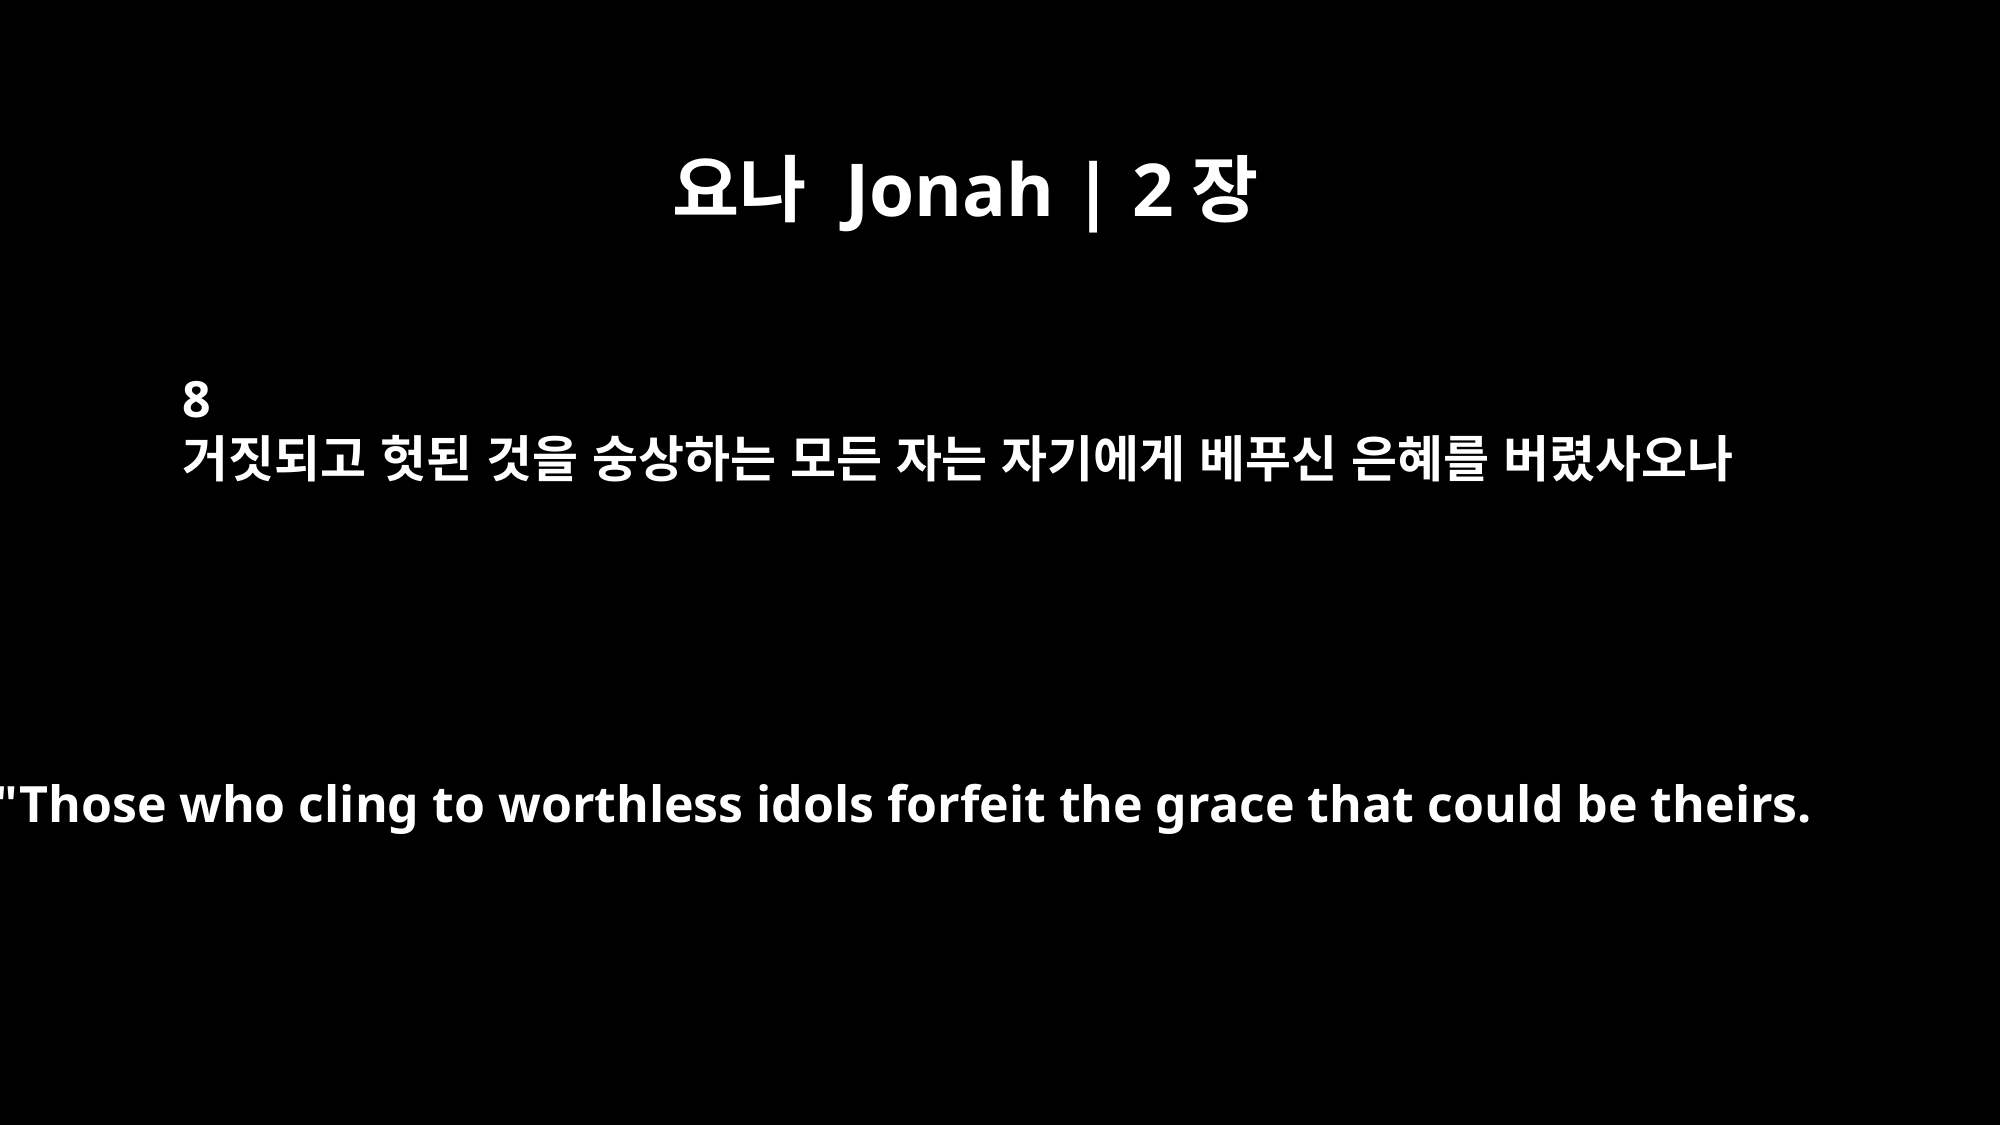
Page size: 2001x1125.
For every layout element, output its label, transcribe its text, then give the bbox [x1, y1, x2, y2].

text_box 요나 Jonah | 2장 [657, 136, 1275, 239]
text_box "Those who cling to worthless idols forfeit the grace that could be theirs. [0, 764, 1828, 840]
text_box 8 거짓되고 헛된 것을 숭상하는 모든 자는 자기에게 베푸신 은혜를 버렸사오나 [167, 359, 1750, 495]
